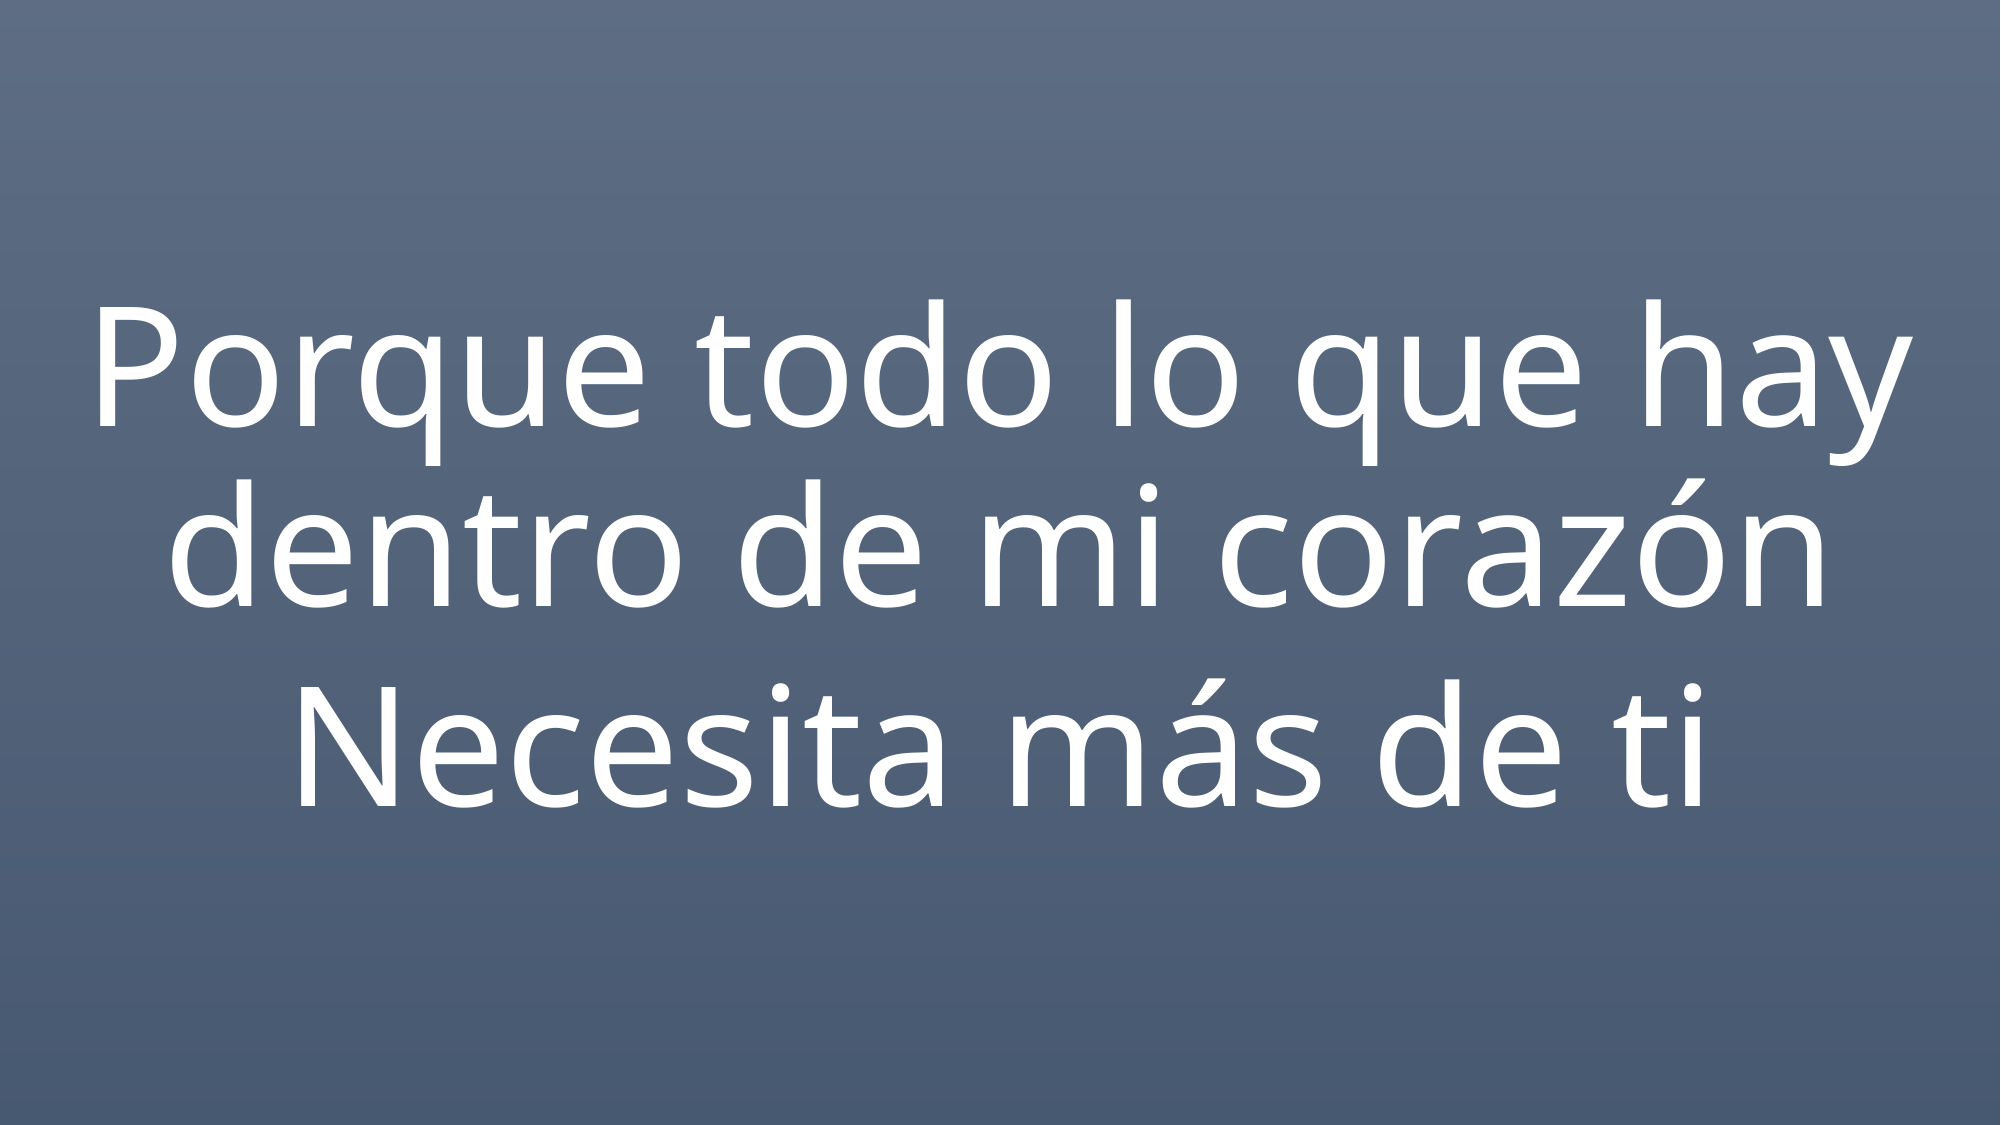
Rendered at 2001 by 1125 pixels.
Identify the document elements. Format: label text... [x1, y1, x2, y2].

list Porque todo lo que hay dentro de mi corazón Necesita más de ti [30, 62, 1970, 1062]
